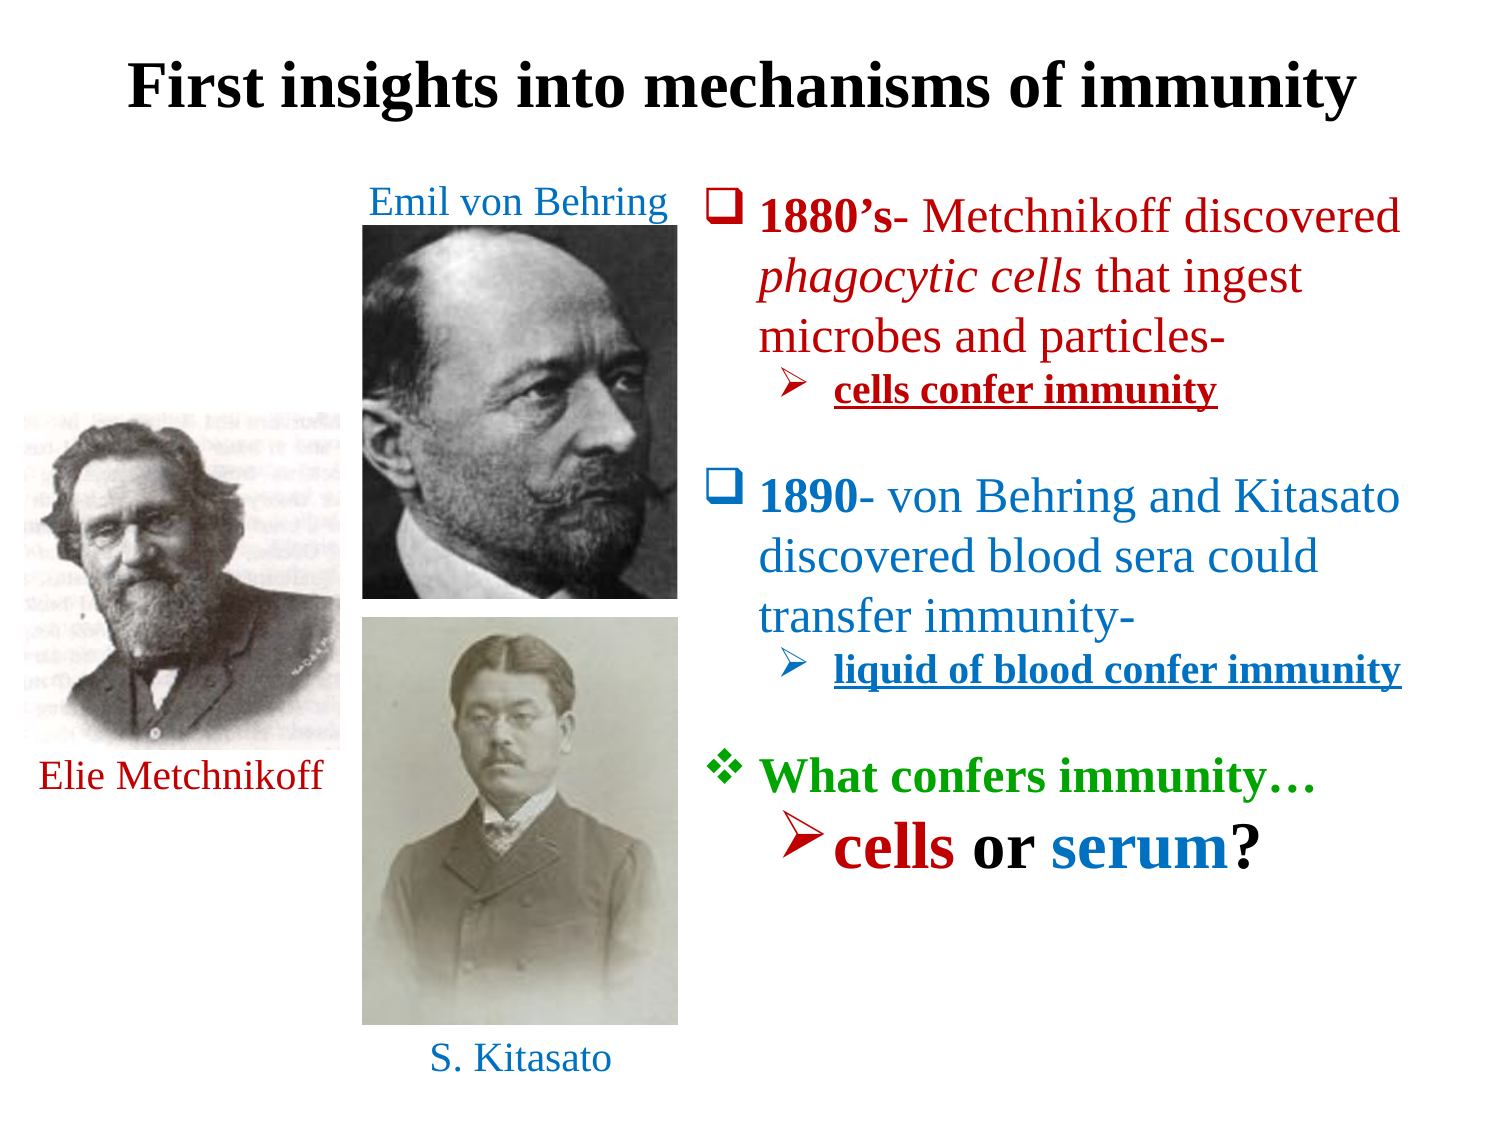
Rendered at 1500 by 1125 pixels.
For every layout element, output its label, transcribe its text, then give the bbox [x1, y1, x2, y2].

text_box Elie Metchnikoff [0, 740, 357, 805]
text_box 1880’s- Metchnikoff discovered phagocytic cells that ingest microbes and particles- cells confer immunity 1890- von Behring and Kitasato discovered blood sera could transfer immunity- liquid of blood confer immunity What confers immunity… cells or serum? [687, 174, 1475, 1075]
picture [24, 412, 341, 751]
text_box S. Kitasato [396, 1034, 647, 1088]
picture [362, 617, 678, 1026]
text_box Emil von Behring [337, 166, 700, 232]
picture [362, 224, 678, 599]
title First insights into mechanisms of immunity [99, 24, 1388, 138]
